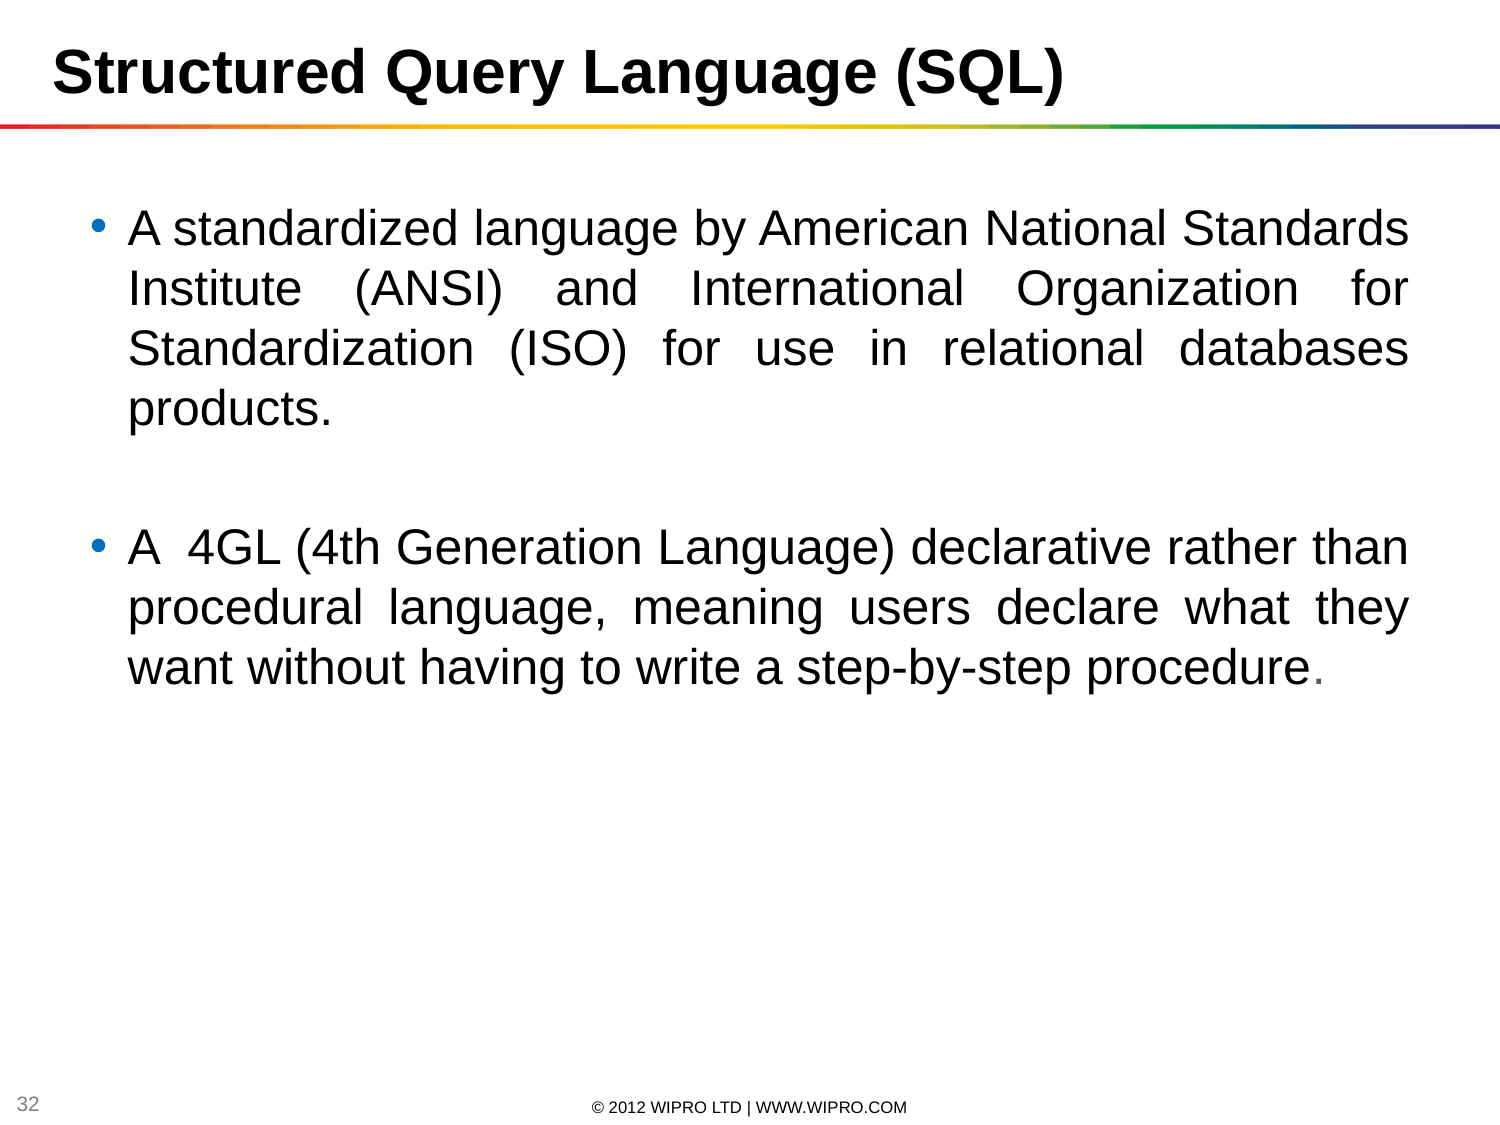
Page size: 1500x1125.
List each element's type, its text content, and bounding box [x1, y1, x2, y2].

list Structured Query Language (SQL) [37, 23, 1426, 115]
list A standardized language by American National Standards Institute (ANSI) and International Organization for Standardization (ISO) for use in relational databases products. A 4GL (4th Generation Language) declarative rather than procedural language, meaning users declare what they want without having to write a step-by-step procedure. [75, 187, 1425, 863]
